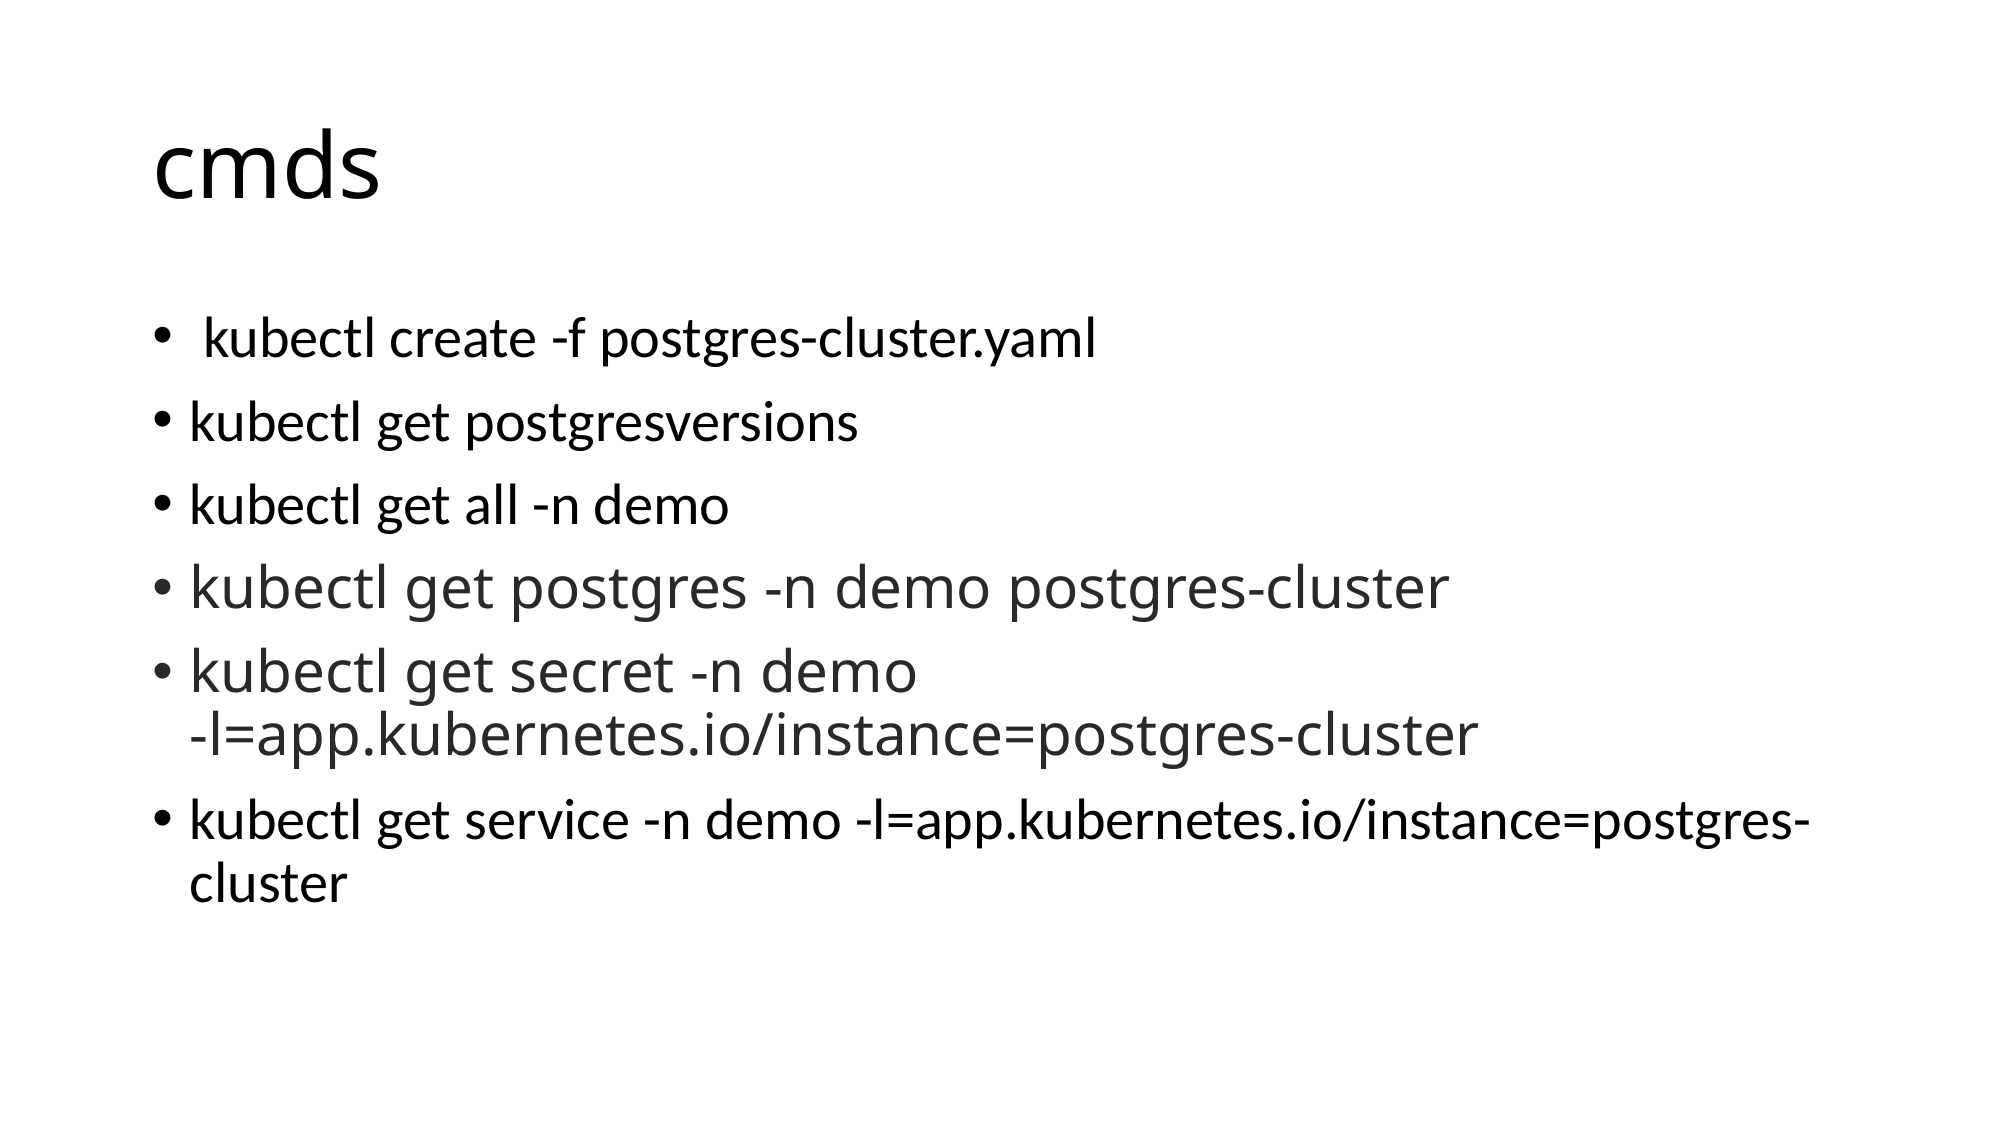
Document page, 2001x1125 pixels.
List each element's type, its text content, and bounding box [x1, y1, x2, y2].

title cmds [137, 59, 1863, 278]
list kubectl create -f postgres-cluster.yaml kubectl get postgresversions kubectl get all -n demo kubectl get postgres -n demo postgres-cluster kubectl get secret -n demo -l=app.kubernetes.io/instance=postgres-cluster kubectl get service -n demo -l=app.kubernetes.io/instance=postgres-cluster [137, 299, 1863, 1014]
